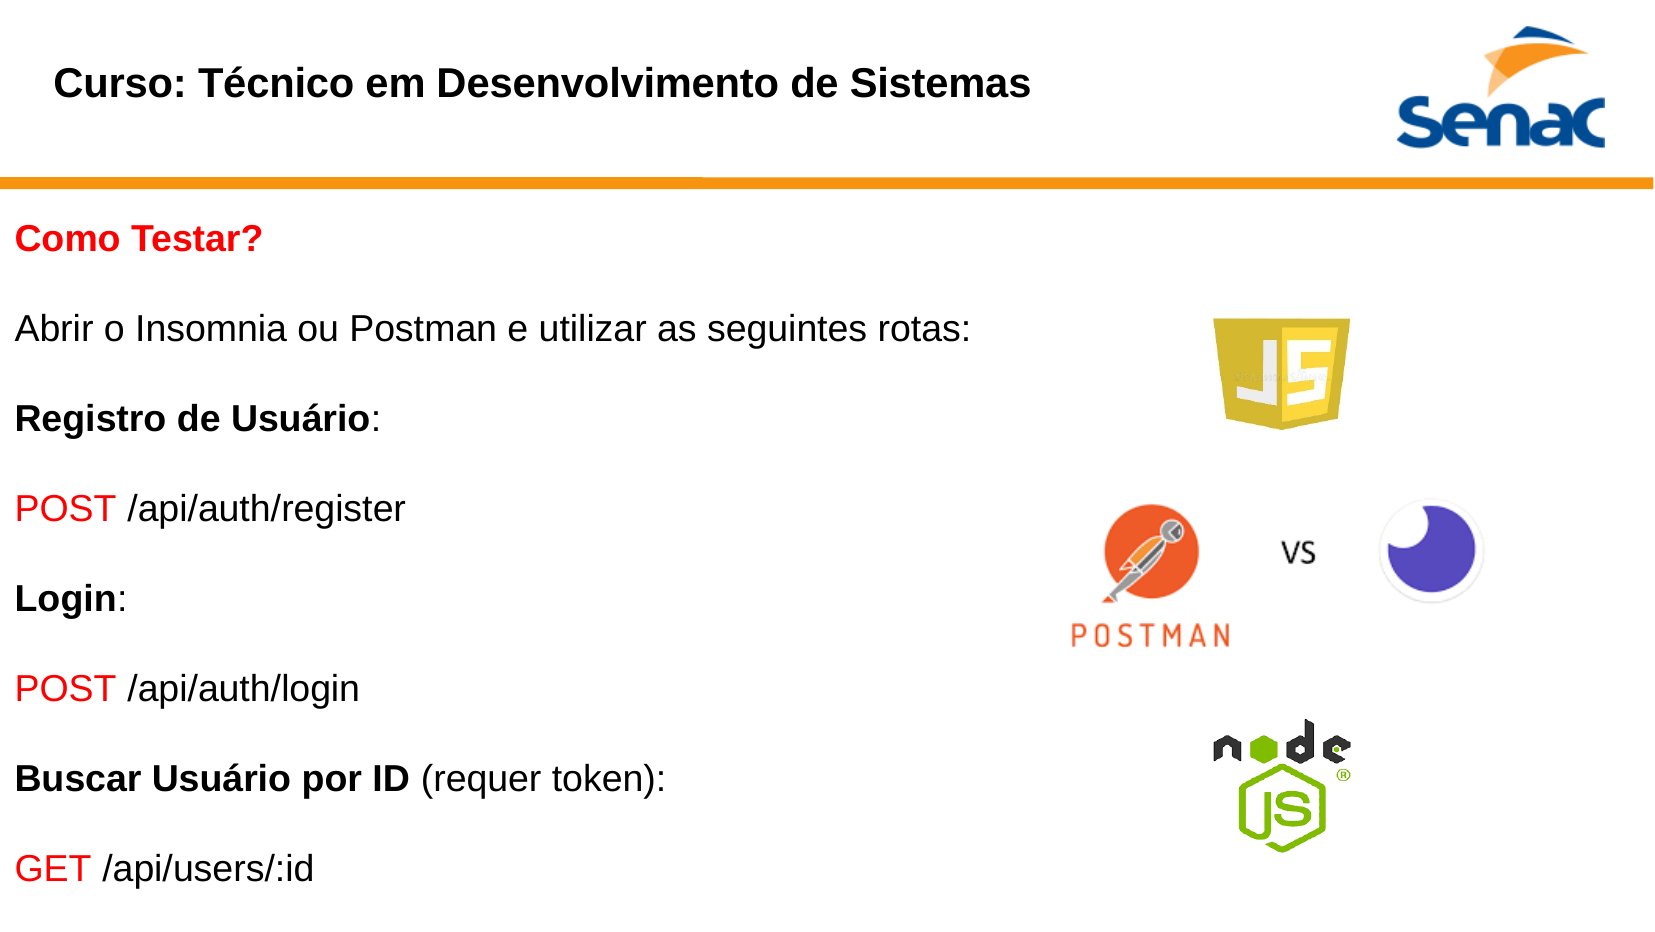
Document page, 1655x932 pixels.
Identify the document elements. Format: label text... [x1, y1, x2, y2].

picture [1013, 452, 1550, 684]
picture [1189, 701, 1373, 869]
picture [1152, 309, 1410, 440]
text_box Como Testar? Abrir o Insomnia ou Postman e utilizar as seguintes rotas: Registro de Usuário: POST /api/auth/register Login: POST /api/auth/login Buscar Usuário por ID (requer token): GET /api/users/:id [14, 211, 1640, 889]
picture [1395, 25, 1605, 149]
title Curso: Técnico em Desenvolvimento de Sistemas [51, 31, 1275, 212]
